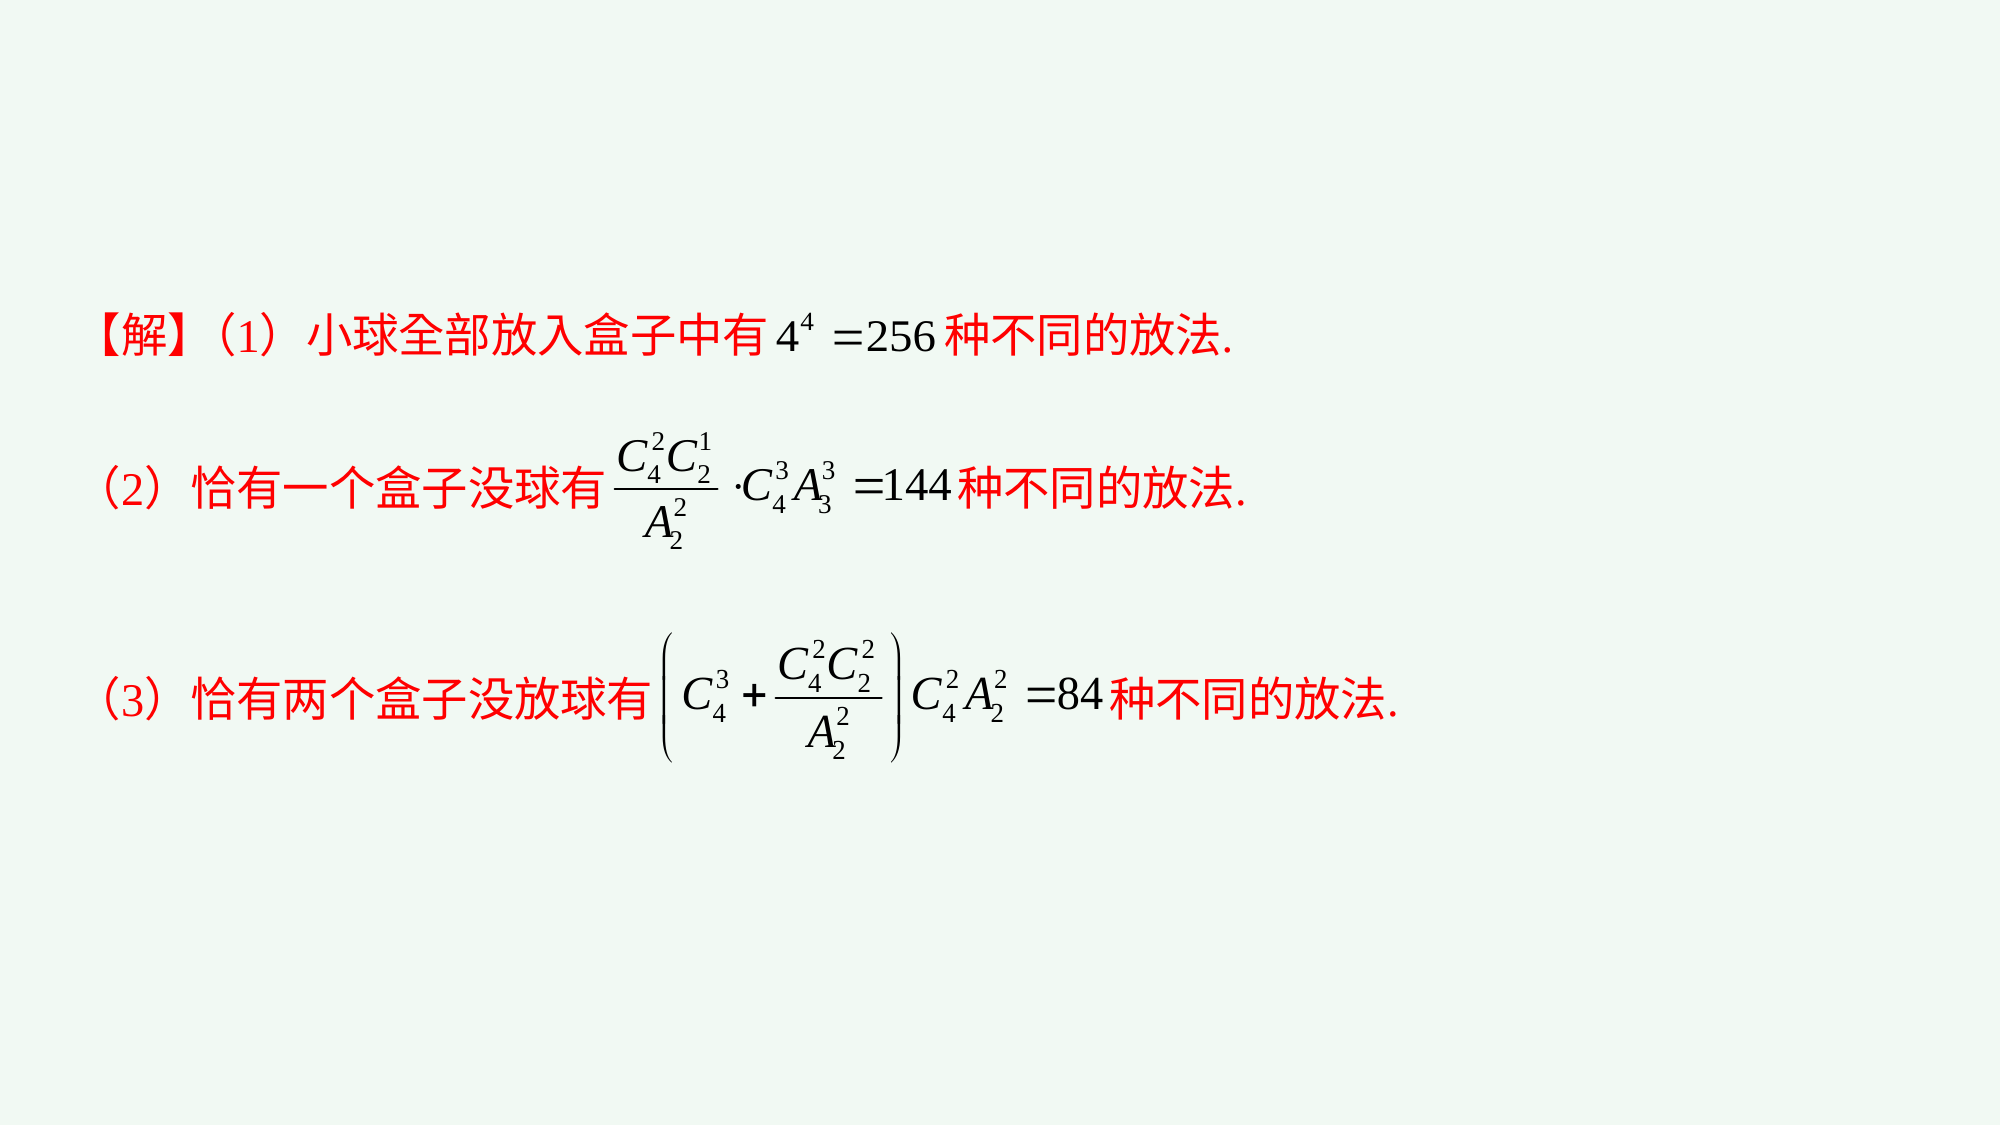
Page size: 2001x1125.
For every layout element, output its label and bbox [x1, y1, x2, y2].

text_box [74, 282, 1907, 873]
